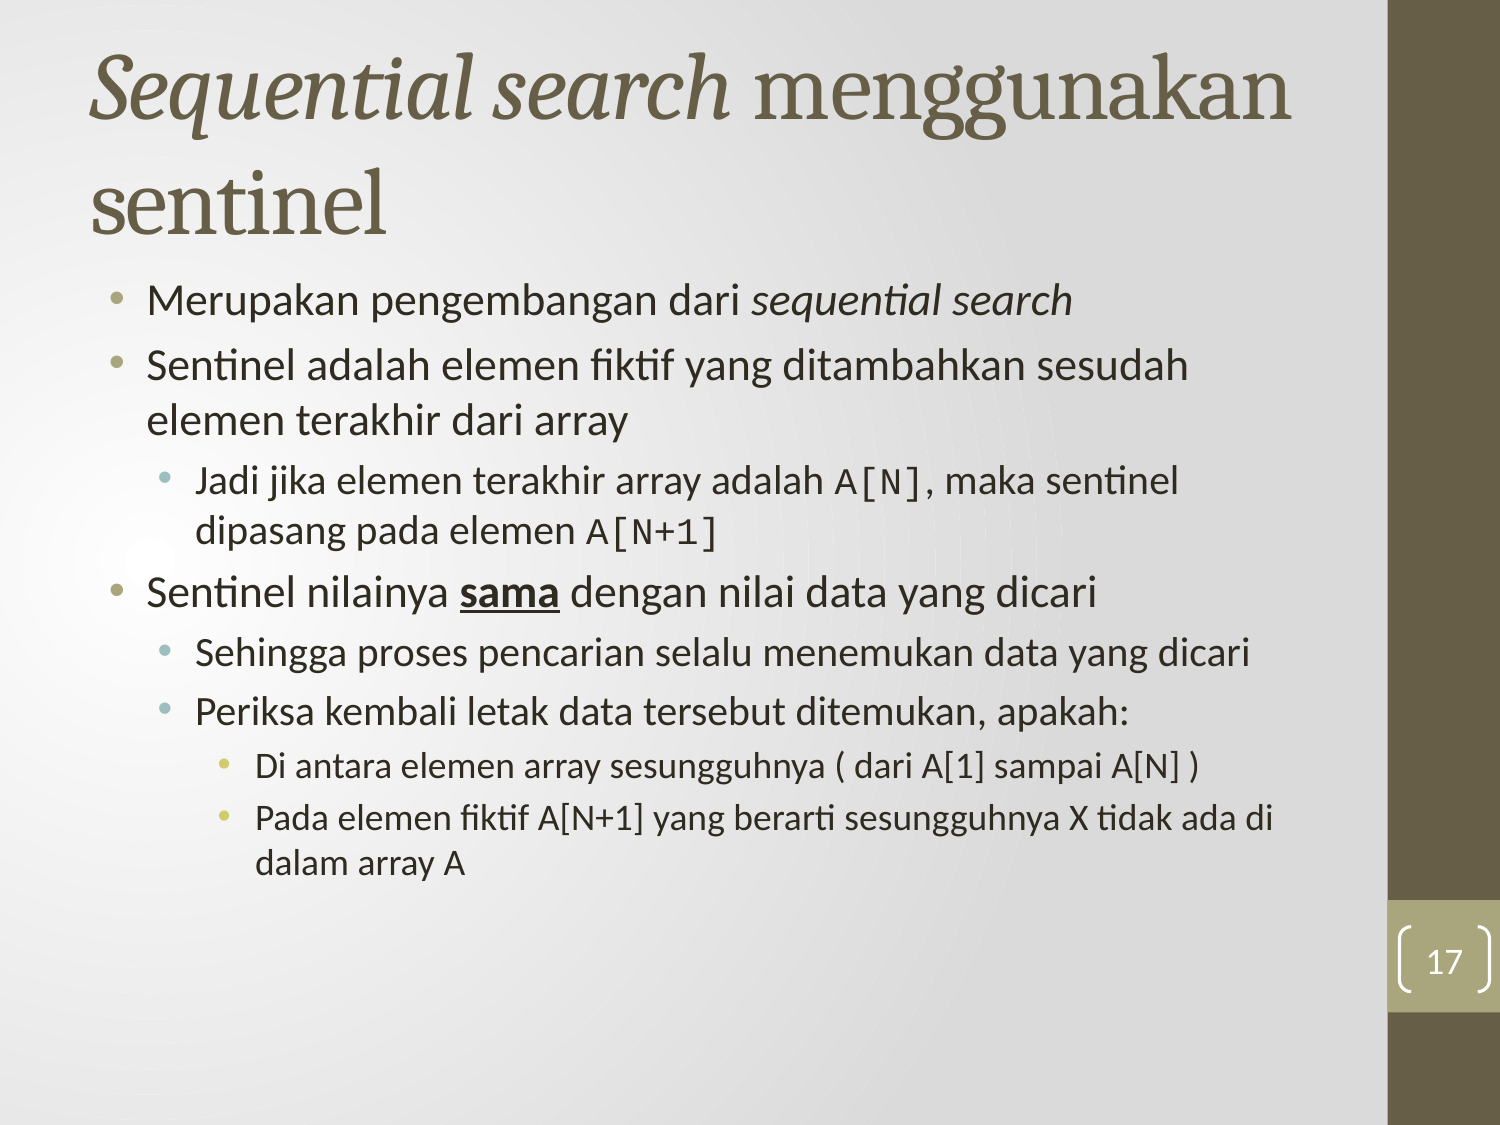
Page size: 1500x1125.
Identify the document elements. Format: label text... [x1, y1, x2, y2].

slide_number 17 [1397, 925, 1492, 994]
title Sequential search menggunakan sentinel [75, 45, 1325, 233]
list Merupakan pengembangan dari sequential search Sentinel adalah elemen fiktif yang ditambahkan sesudah elemen terakhir dari array Jadi jika elemen terakhir array adalah A[N], maka sentinel dipasang pada elemen A[N+1] Sentinel nilainya sama dengan nilai data yang dicari Sehingga proses pencarian selalu menemukan data yang dicari Periksa kembali letak data tersebut ditemukan, apakah: Di antara elemen array sesungguhnya ( dari A[1] sampai A[N] ) Pada elemen fiktif A[N+1] yang berarti sesungguhnya X tidak ada di dalam array A [75, 262, 1325, 1050]
